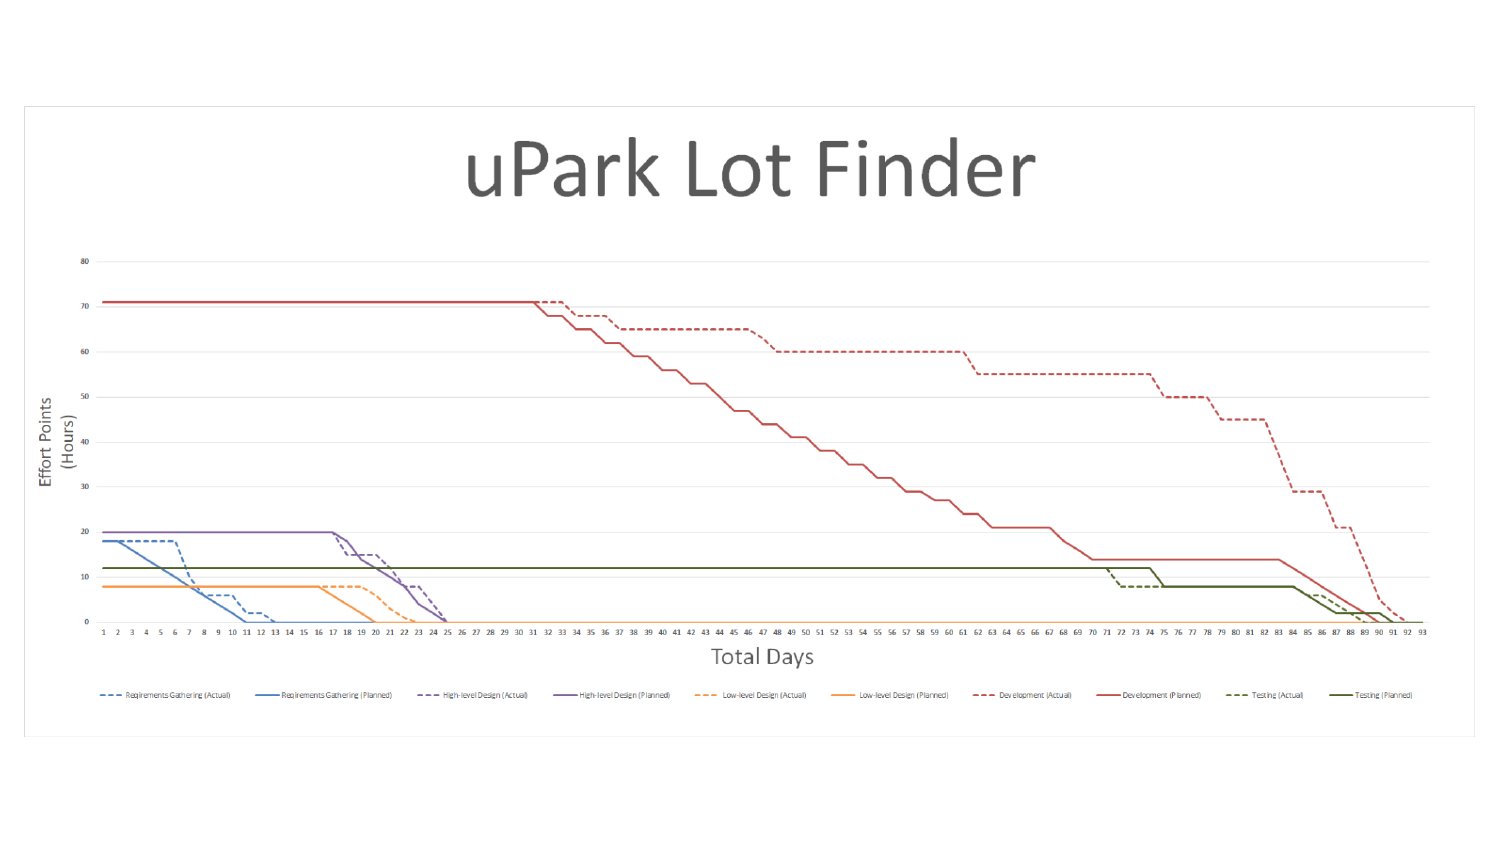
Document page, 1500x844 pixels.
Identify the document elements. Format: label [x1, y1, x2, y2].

picture [24, 106, 1476, 738]
